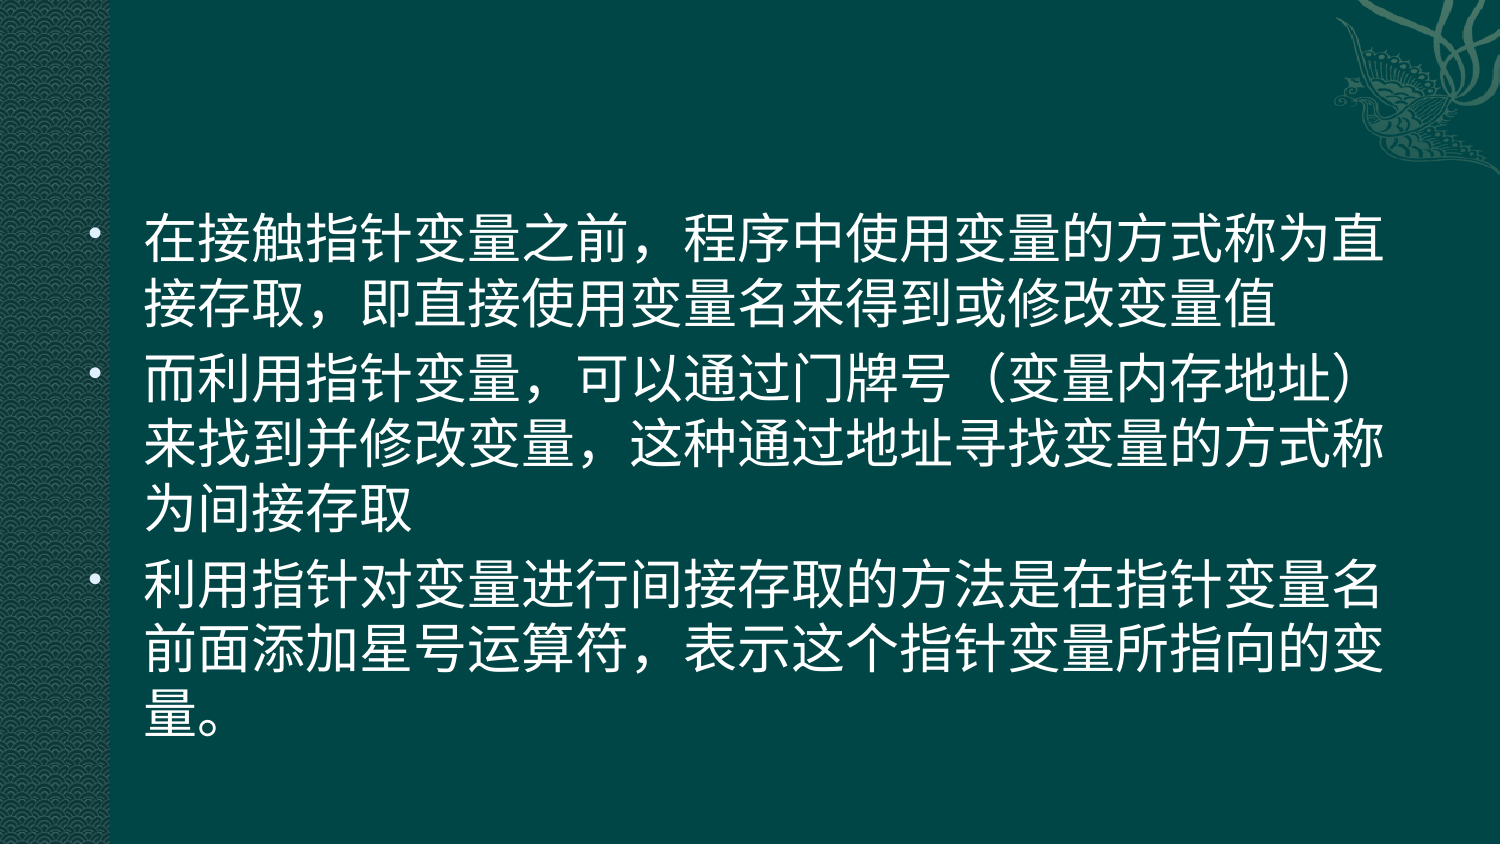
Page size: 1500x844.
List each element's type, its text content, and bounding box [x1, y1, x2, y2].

list 在接触指针变量之前，程序中使用变量的方式称为直接存取，即直接使用变量名来得到或修改变量值 而利用指针变量，可以通过门牌号（变量内存地址）来找到并修改变量，这种通过地址寻找变量的方式称为间接存取 利用指针对变量进行间接存取的方法是在指针变量名前面添加星号运算符，表示这个指针变量所指向的变量。 [75, 196, 1425, 754]
picture [0, 0, 110, 844]
